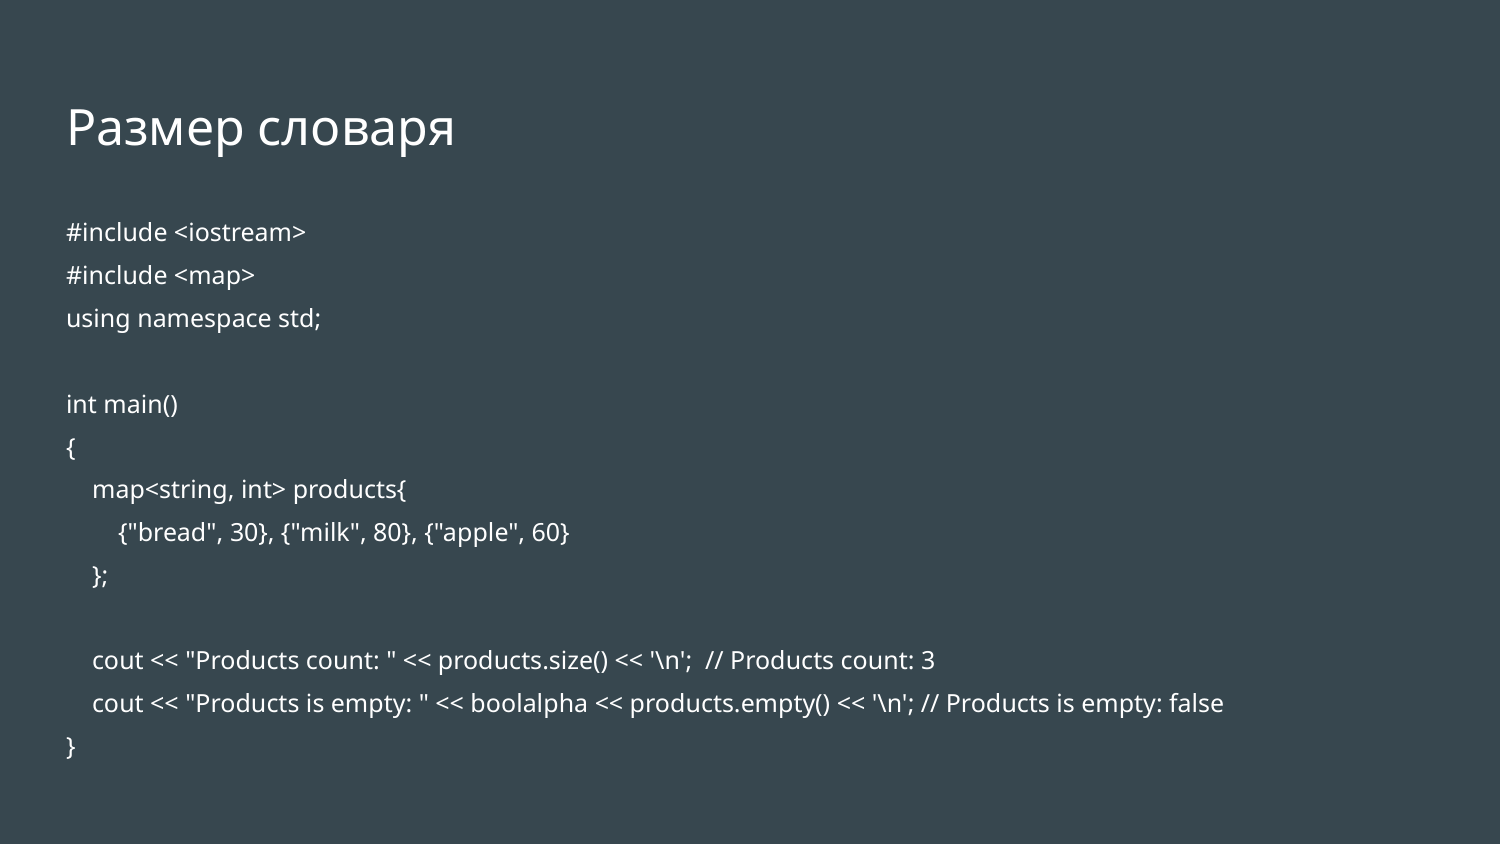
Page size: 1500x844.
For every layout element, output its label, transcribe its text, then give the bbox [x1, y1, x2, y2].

list #include <iostream> #include <map> using namespace std; int main() { map<string, int> products{ {"bread", 30}, {"milk", 80}, {"apple", 60} }; cout << "Products count: " << products.size() << '\n'; // Products count: 3 cout << "Products is empty: " << boolalpha << products.empty() << '\n'; // Products is empty: false } [51, 189, 1449, 750]
title Размер словаря [51, 71, 1449, 166]
